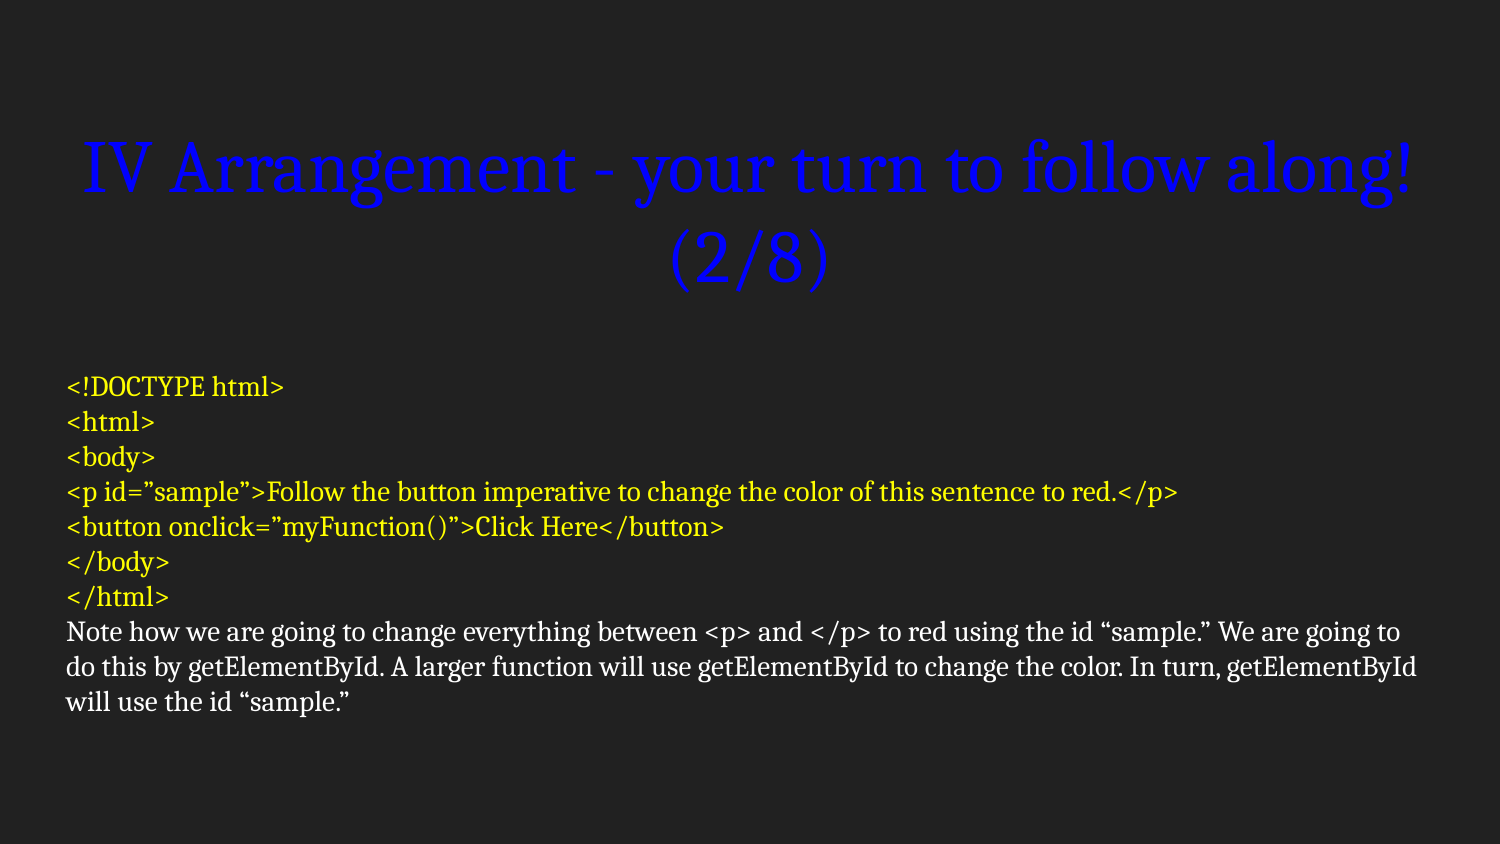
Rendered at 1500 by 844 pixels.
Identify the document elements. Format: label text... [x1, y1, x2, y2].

title IV Arrangement - your turn to follow along! (2/8) [51, 122, 1449, 313]
subtitle <!DOCTYPE html> <html> <body> <p id=”sample”>Follow the button imperative to change the color of this sentence to red.</p> <button onclick=”myFunction()”>Click Here</button> </body> </html> Note how we are going to change everything between <p> and </p> to red using the id “sample.” We are going to do this by getElementById. A larger function will use getElementById to change the color. In turn, getElementById will use the id “sample.” [51, 352, 1449, 761]
